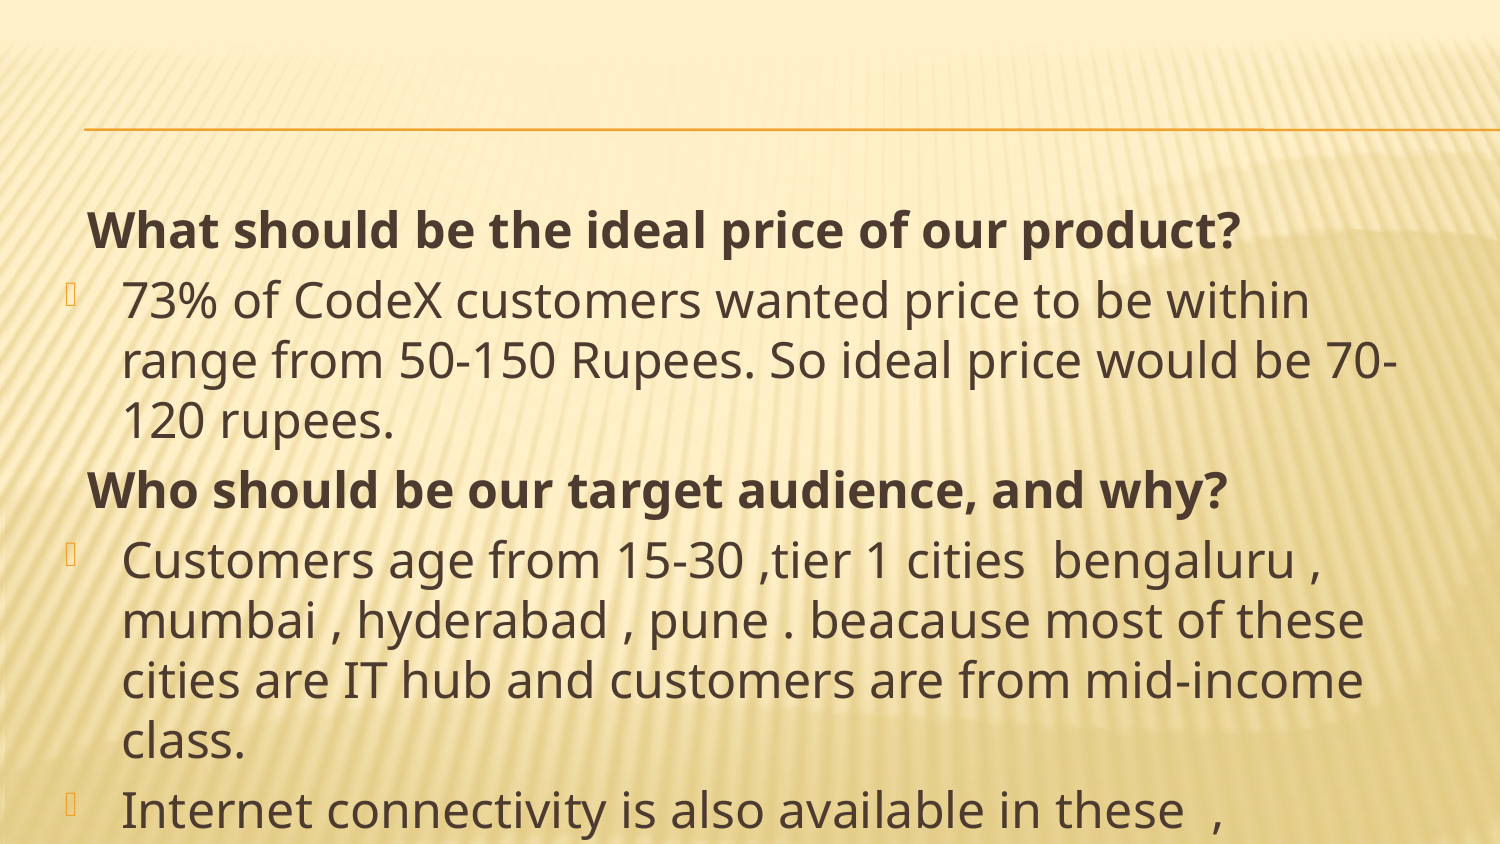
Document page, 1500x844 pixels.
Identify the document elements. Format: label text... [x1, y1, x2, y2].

list What should be the ideal price of our product? 73% of CodeX customers wanted price to be within range from 50-150 Rupees. So ideal price would be 70-120 rupees. Who should be our target audience, and why? Customers age from 15-30 ,tier 1 cities bengaluru , mumbai , hyderabad , pune . beacause most of these cities are IT hub and customers are from mid-income class. Internet connectivity is also available in these , marketing on digital platforms would be easy for CodeX company. [50, 191, 1475, 748]
